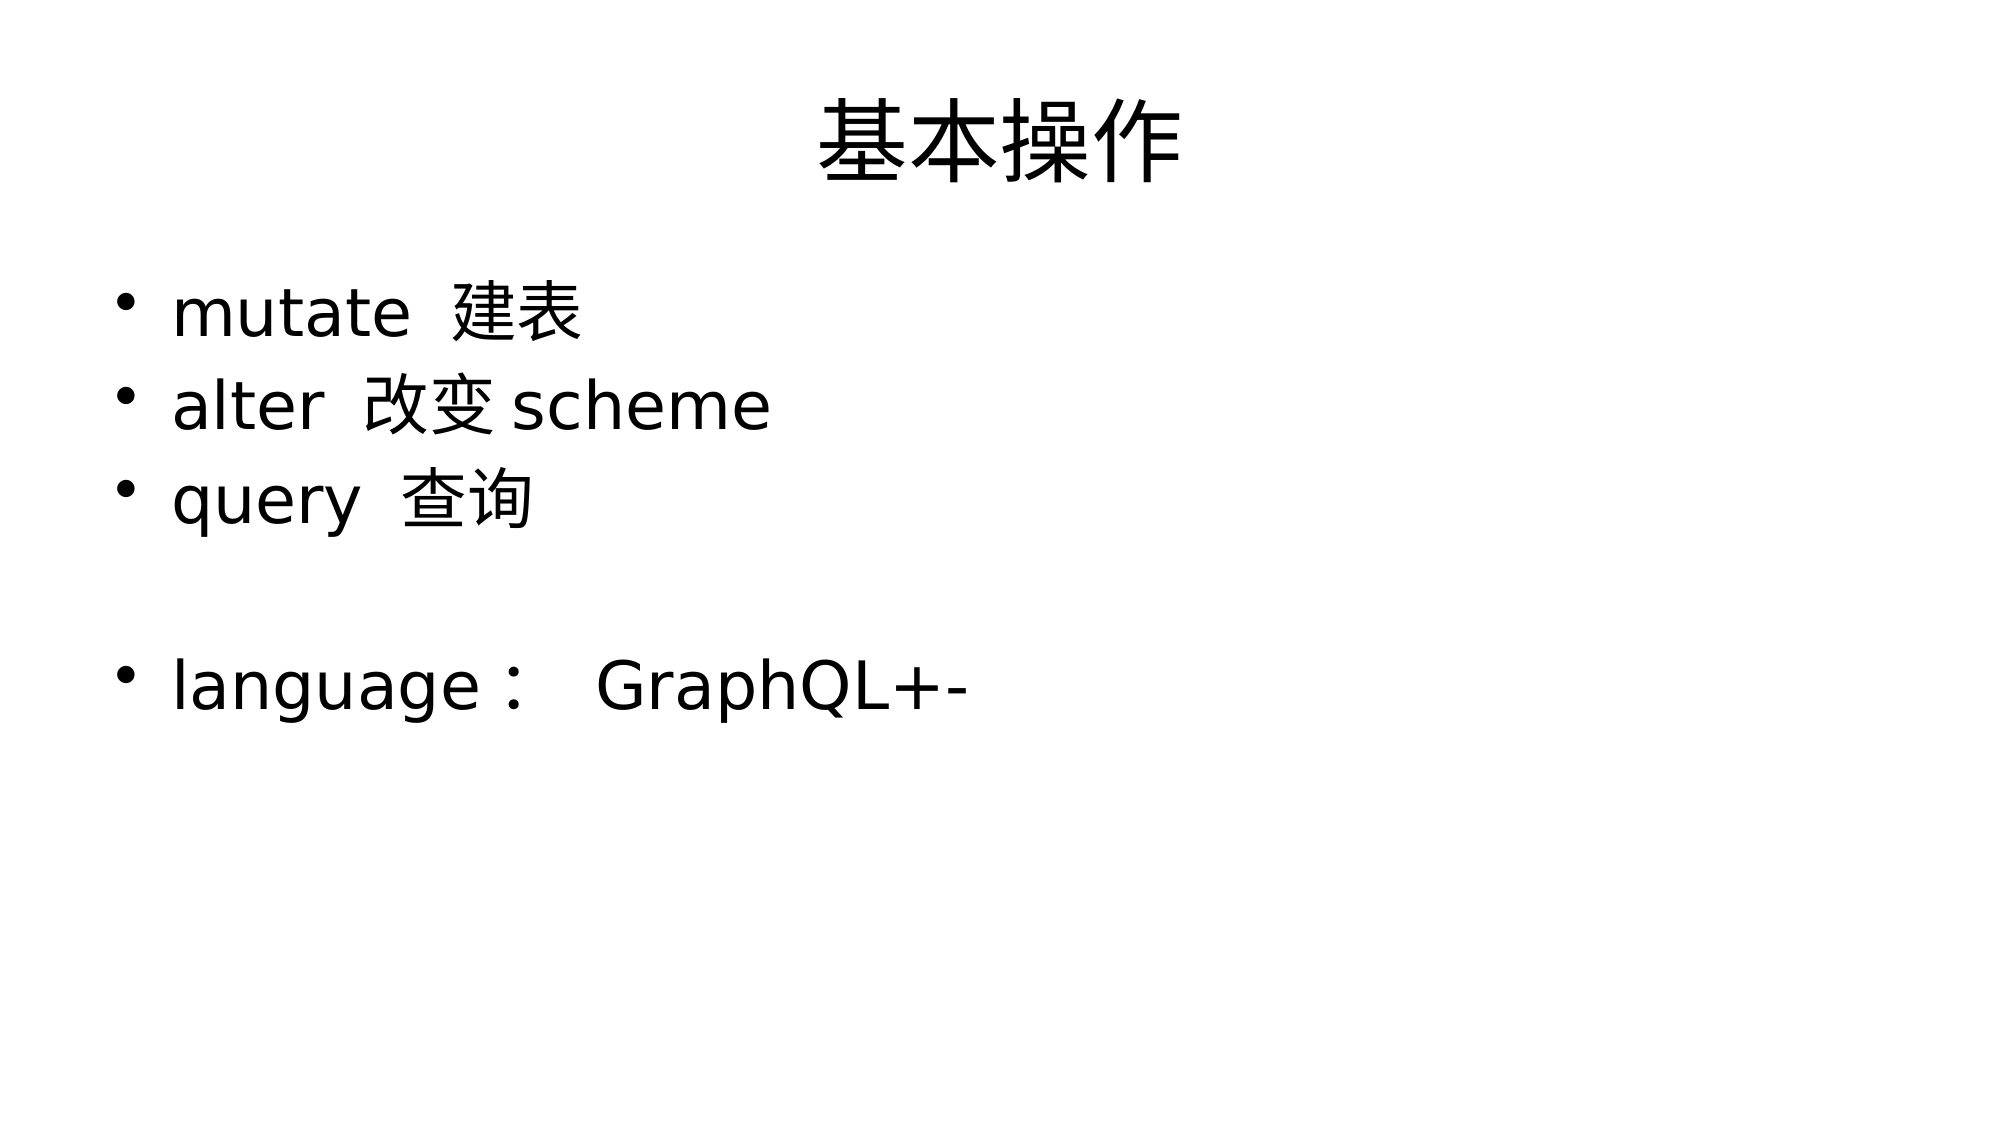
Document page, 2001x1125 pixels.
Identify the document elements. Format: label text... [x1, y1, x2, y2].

list mutate 建表 alter 改变scheme query 查询 language： GraphQL+- [99, 262, 1901, 1006]
title 基本操作 [99, 44, 1901, 233]
